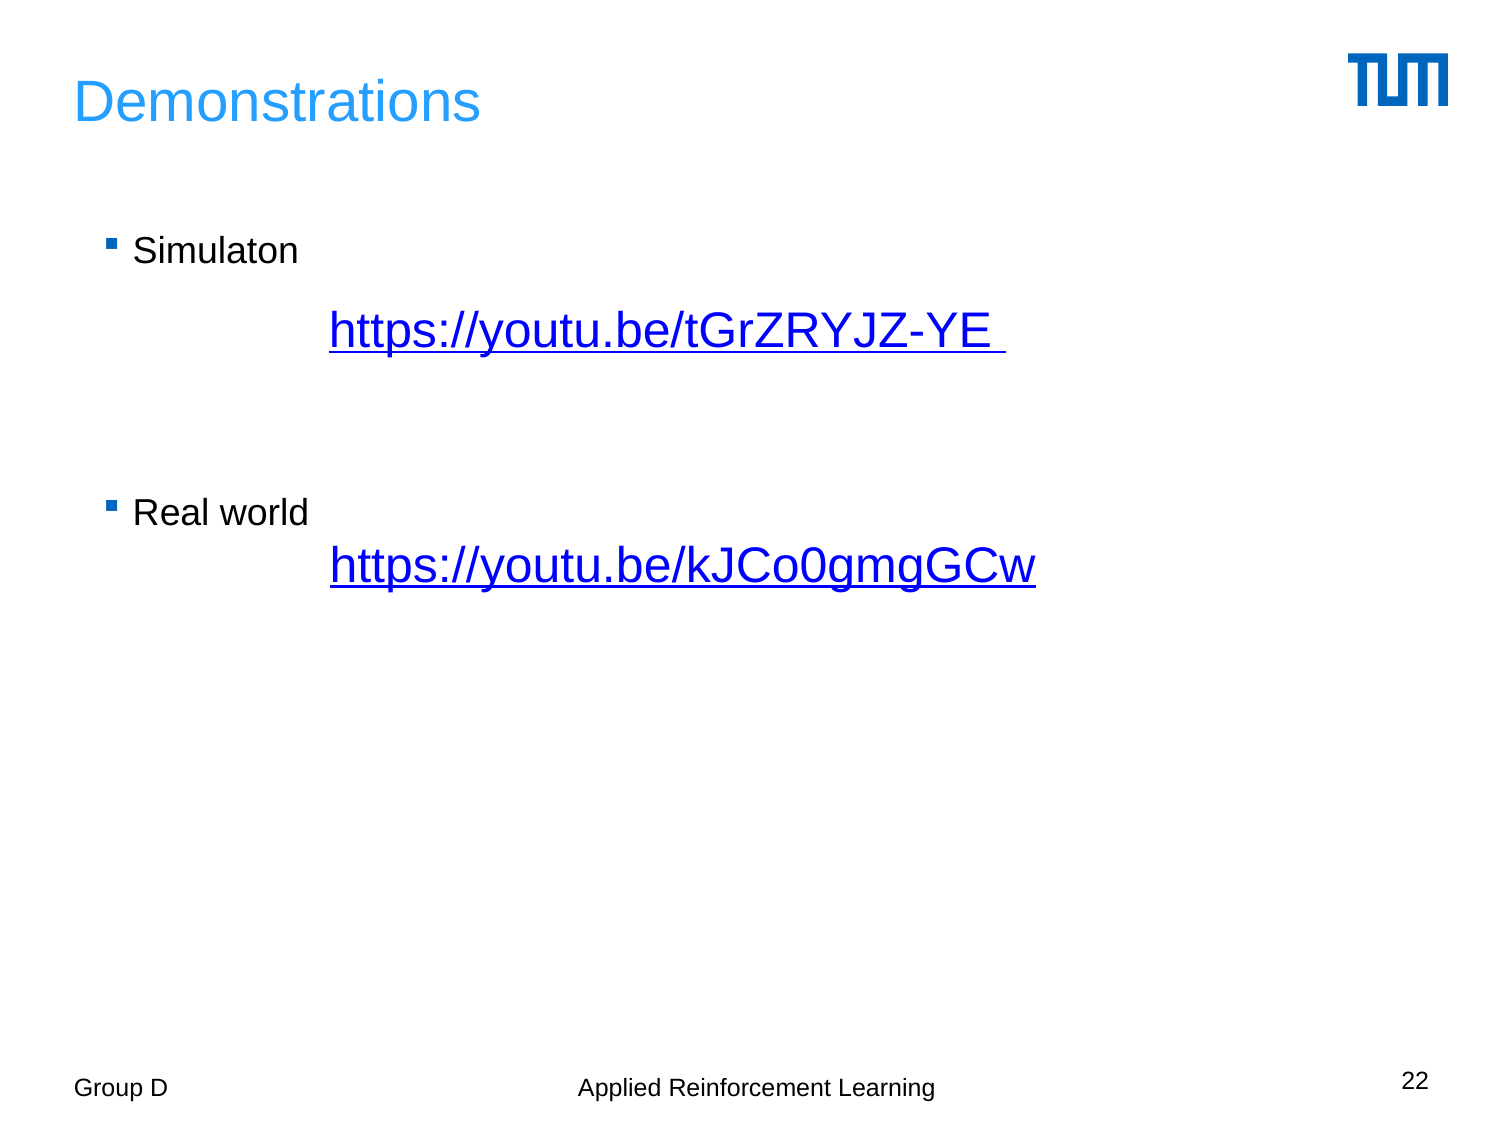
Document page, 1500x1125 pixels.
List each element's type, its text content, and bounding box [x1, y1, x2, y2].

text_box https://youtu.be/tGrZRYJZ-YE [314, 290, 1022, 366]
slide_number 22 [1351, 1056, 1444, 1116]
list Simulaton Real world [58, 207, 1441, 1035]
title Demonstrations [58, 60, 1235, 120]
text_box https://youtu.be/kJCo0gmgGCw [314, 524, 1051, 600]
